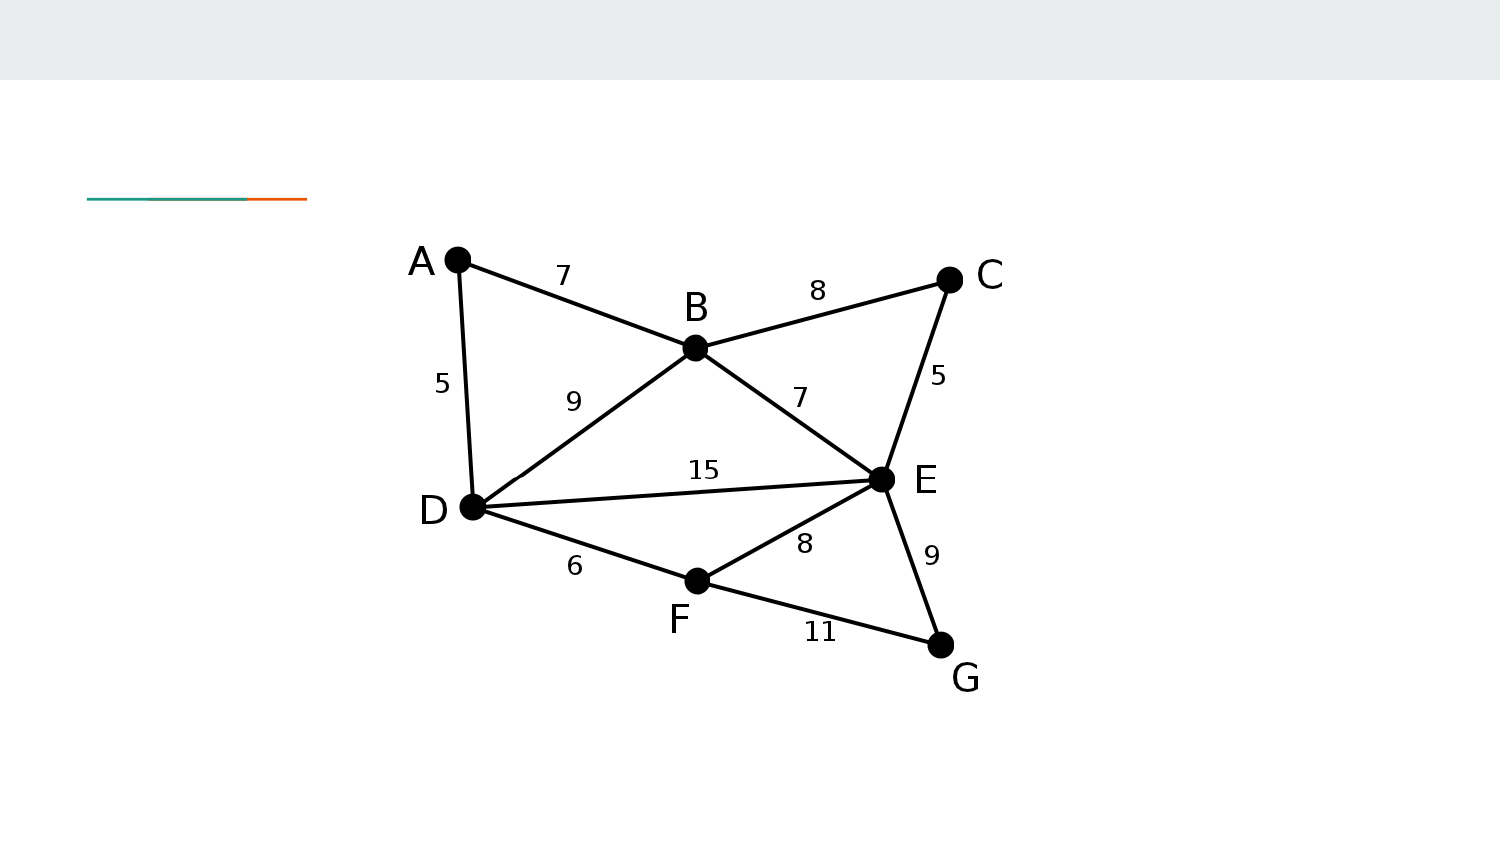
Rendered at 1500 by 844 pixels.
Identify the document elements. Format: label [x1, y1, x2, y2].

picture [393, 220, 1009, 737]
